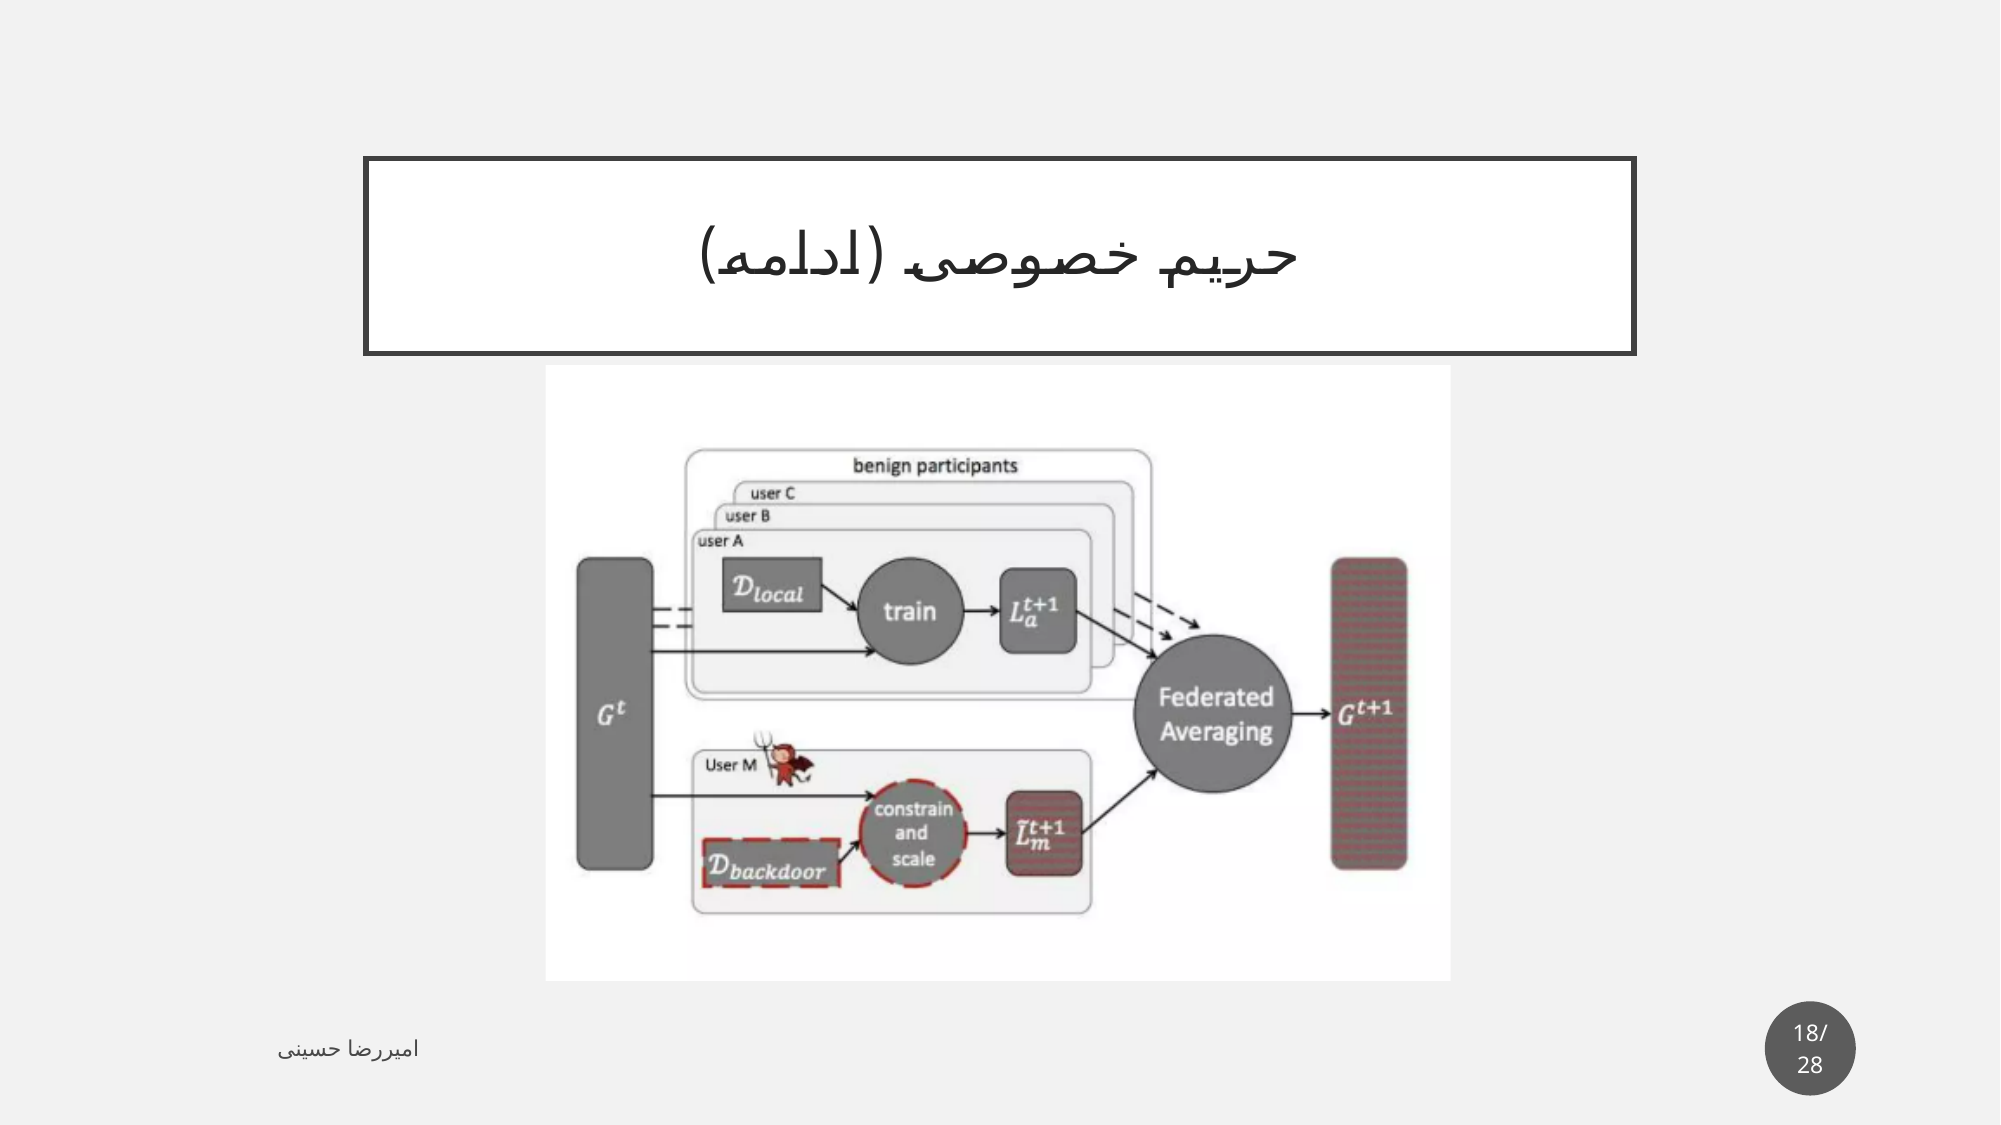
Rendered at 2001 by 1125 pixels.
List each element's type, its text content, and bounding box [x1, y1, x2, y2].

footer امیررضا حسینی [262, 1023, 1231, 1076]
slide_number 18/28 [1764, 1001, 1856, 1096]
picture [545, 365, 1451, 981]
title حریم خصوصی (ادامه) [363, 156, 1637, 356]
